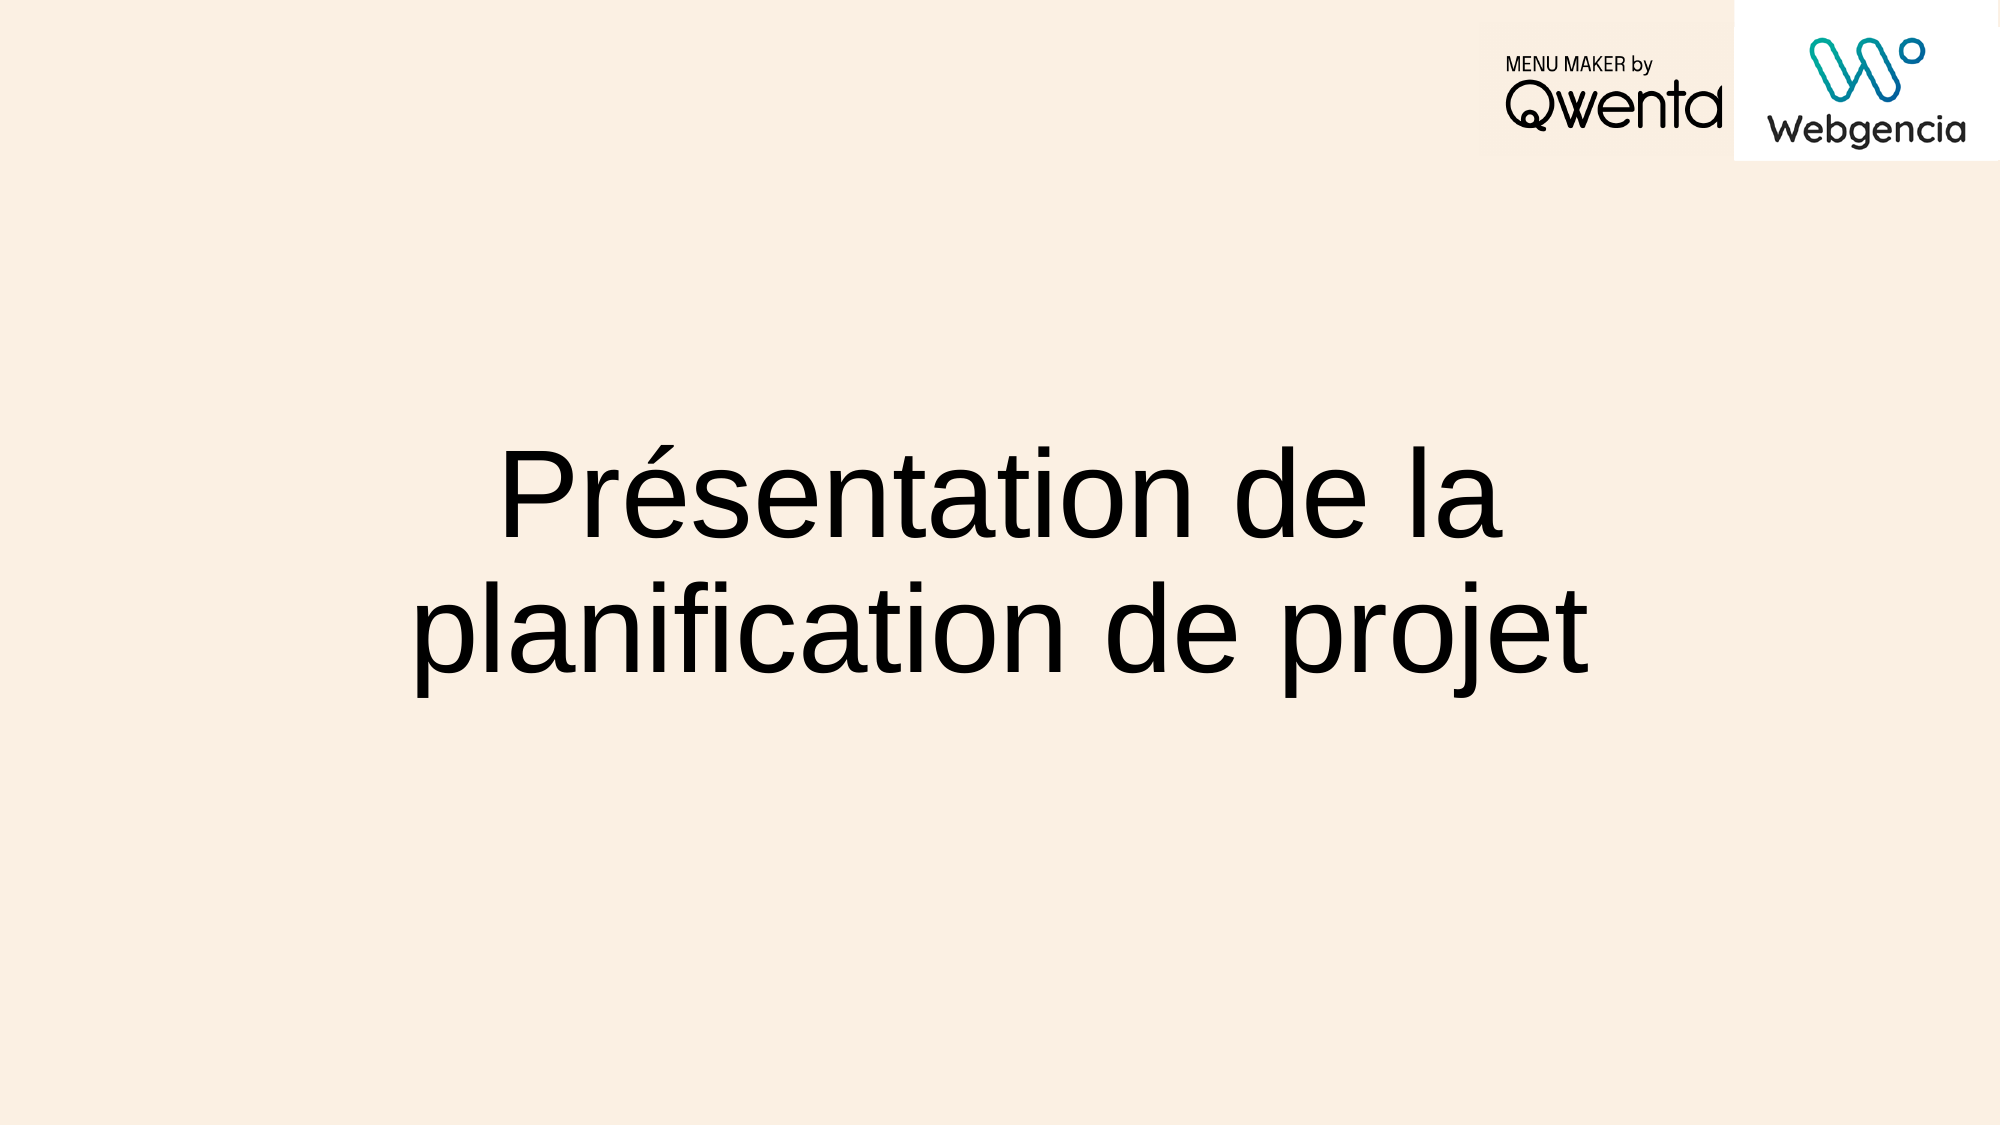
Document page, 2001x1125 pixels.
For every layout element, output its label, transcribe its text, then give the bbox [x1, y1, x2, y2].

picture [1479, 22, 2000, 160]
title Présentation de la planification de projet [249, 417, 1750, 708]
